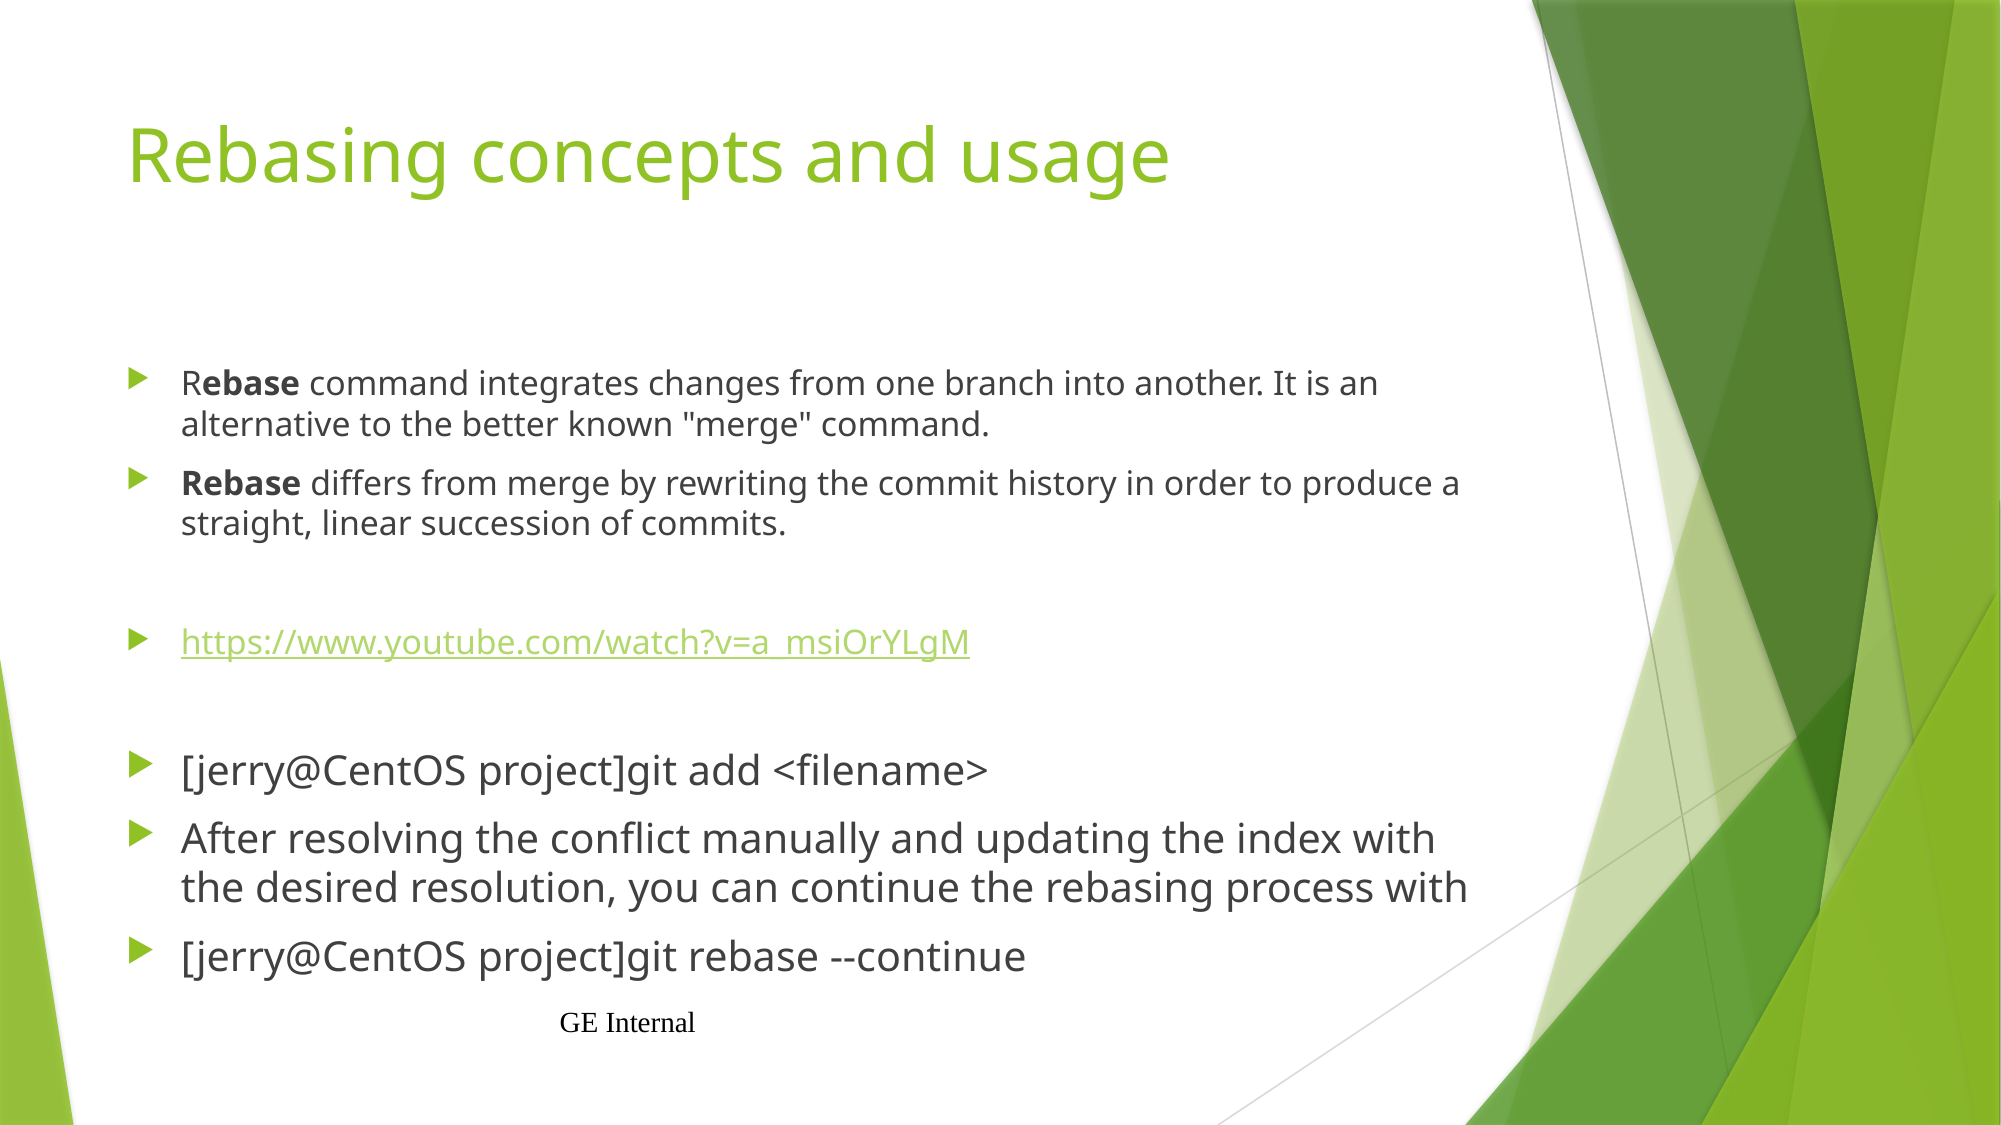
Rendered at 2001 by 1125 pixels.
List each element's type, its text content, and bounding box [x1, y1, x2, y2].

title Rebasing concepts and usage [111, 99, 1522, 317]
list Rebase command integrates changes from one branch into another. It is an alternative to the better known "merge" command. Rebase differs from merge by rewriting the commit history in order to produce a straight, linear succession of commits. https://www.youtube.com/watch?v=a_msiOrYLgM [jerry@CentOS project]git add <filename> After resolving the conflict manually and updating the index with the desired resolution, you can continue the rebasing process with [jerry@CentOS project]git rebase --continue [111, 354, 1522, 992]
footer GE Internal [111, 991, 1145, 1051]
